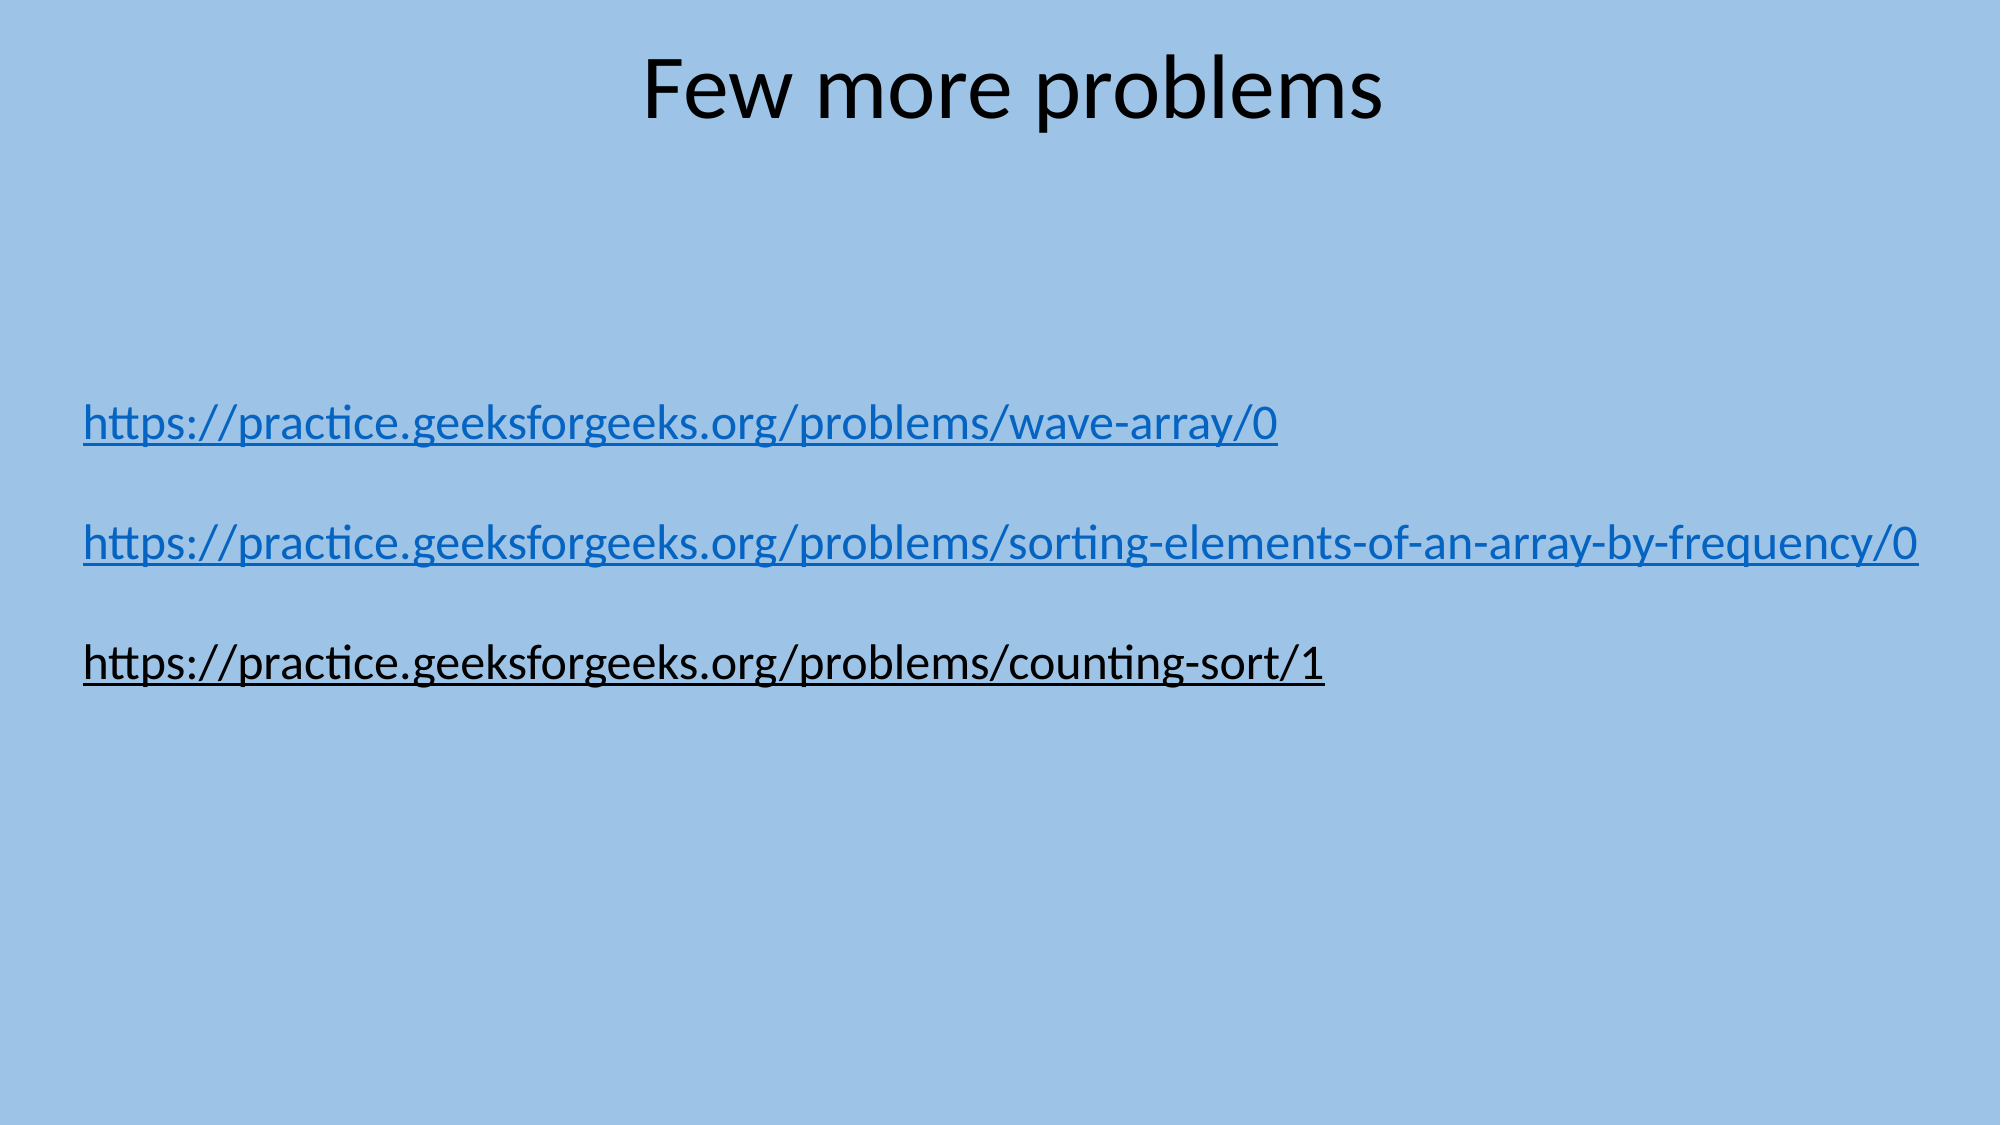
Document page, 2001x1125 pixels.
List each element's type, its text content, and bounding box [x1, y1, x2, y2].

text_box Few more problems [59, 19, 1969, 145]
text_box https://practice.geeksforgeeks.org/problems/wave-array/0 https://practice.geeksforgeeks.org/problems/sorting-elements-of-an-array-by-frequency/0 https://practice.geeksforgeeks.org/problems/counting-sort/1 [67, 382, 1947, 697]
